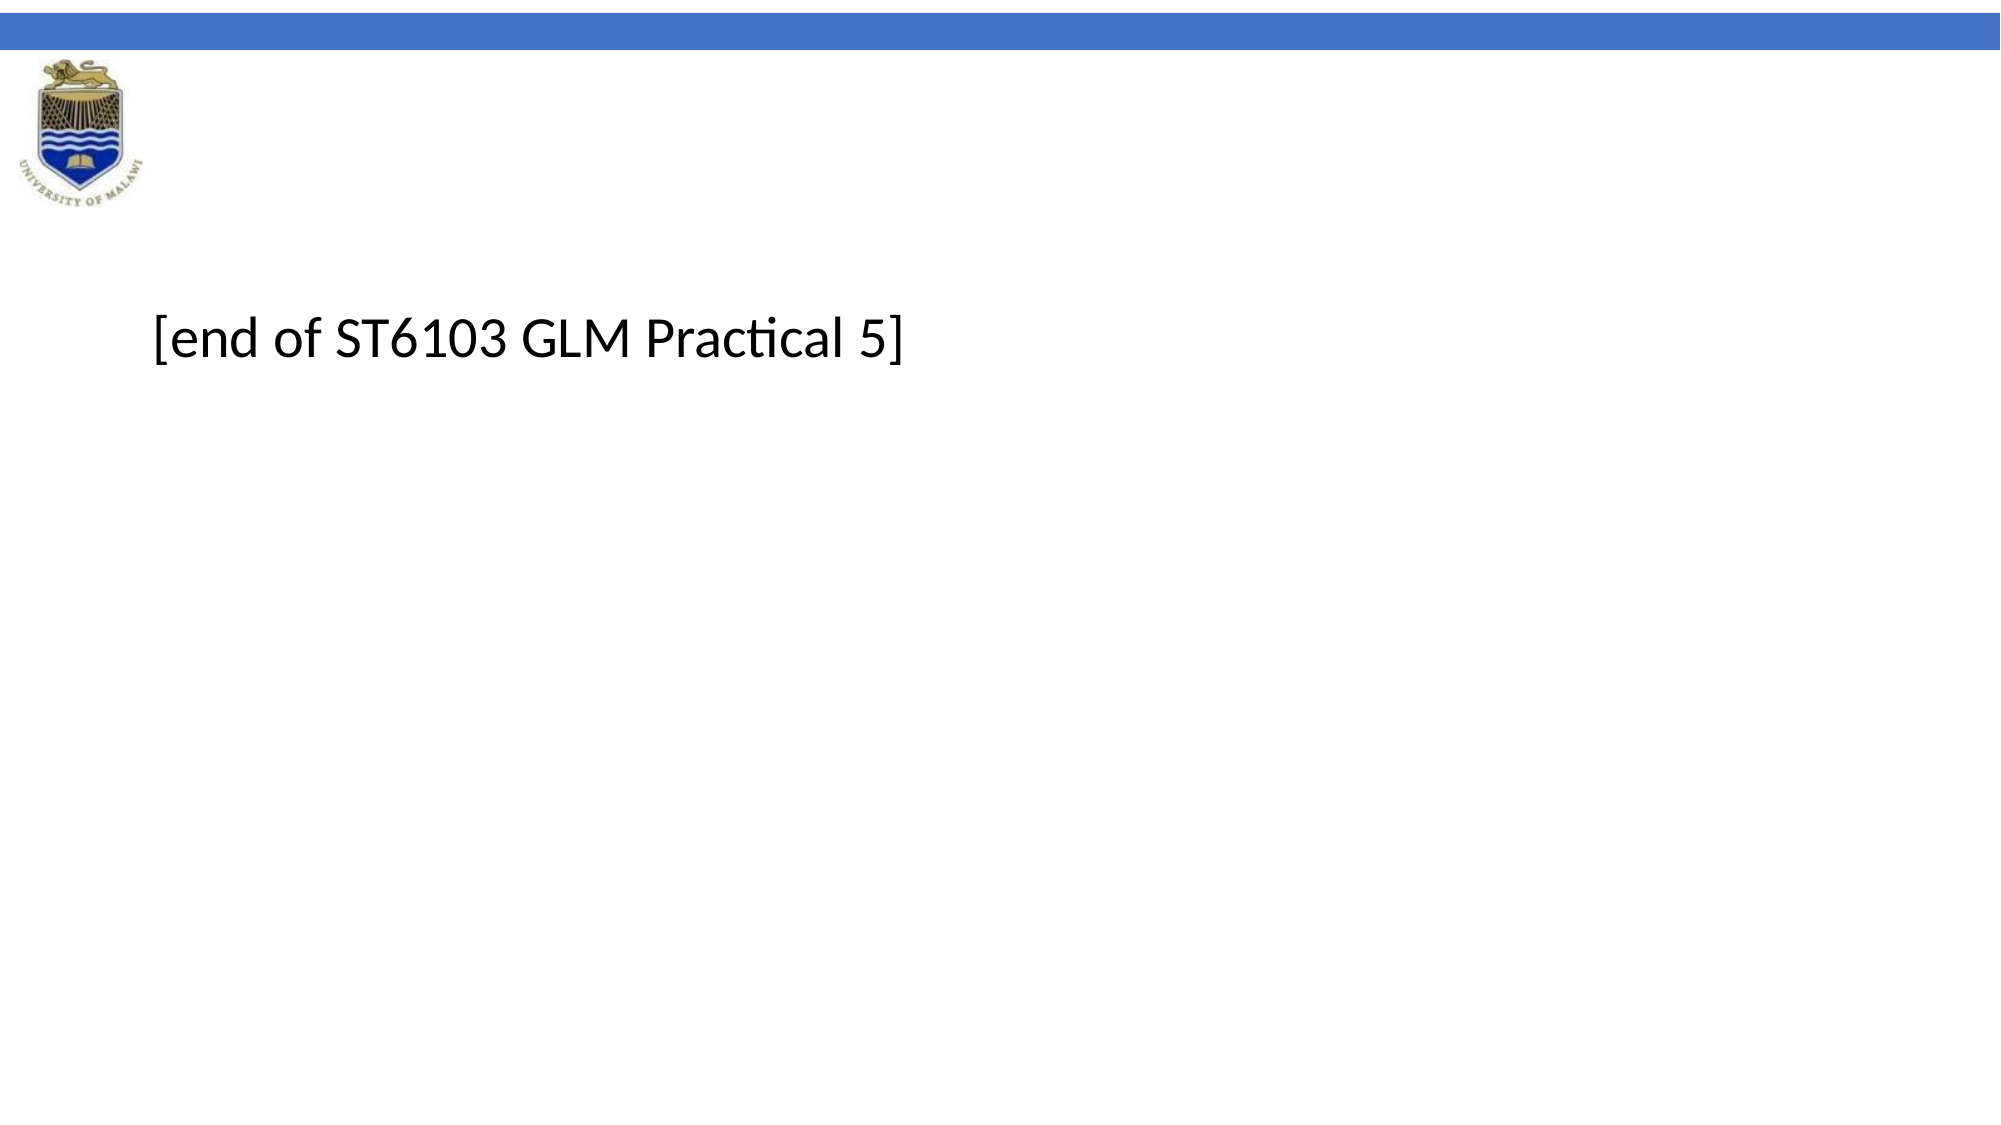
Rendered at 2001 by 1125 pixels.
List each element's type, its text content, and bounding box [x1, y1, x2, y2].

picture [19, 59, 143, 207]
list [end of ST6103 GLM Practical 5] [137, 299, 1863, 1066]
